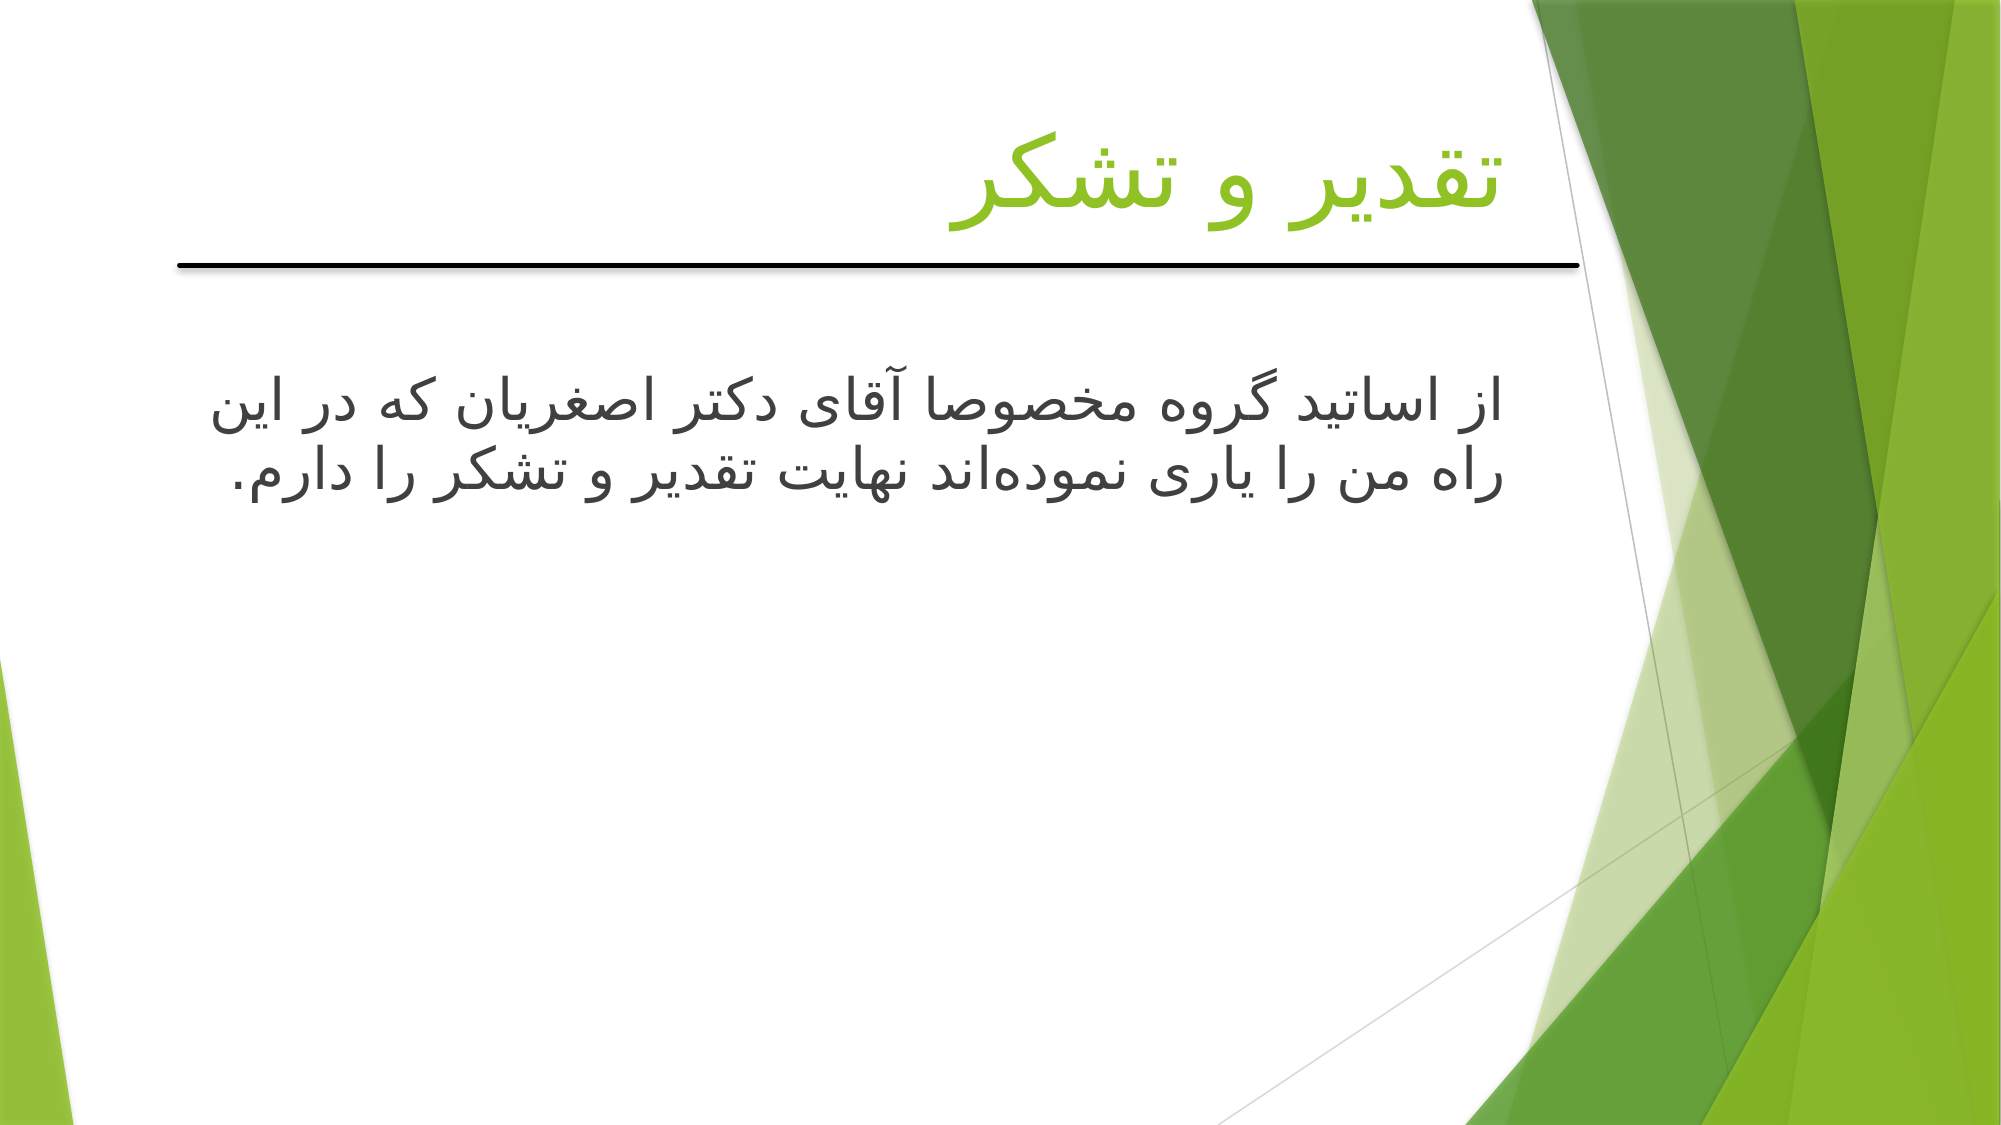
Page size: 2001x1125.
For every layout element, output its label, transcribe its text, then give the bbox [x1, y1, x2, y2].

title تقدیر و تشکر [111, 99, 1522, 317]
list از اساتید گروه مخصوصا آقای دکتر اصغریان که در این راه من را یاری نموده‌اند نهایت تقدیر و تشکر را دارم. [111, 354, 1522, 992]
